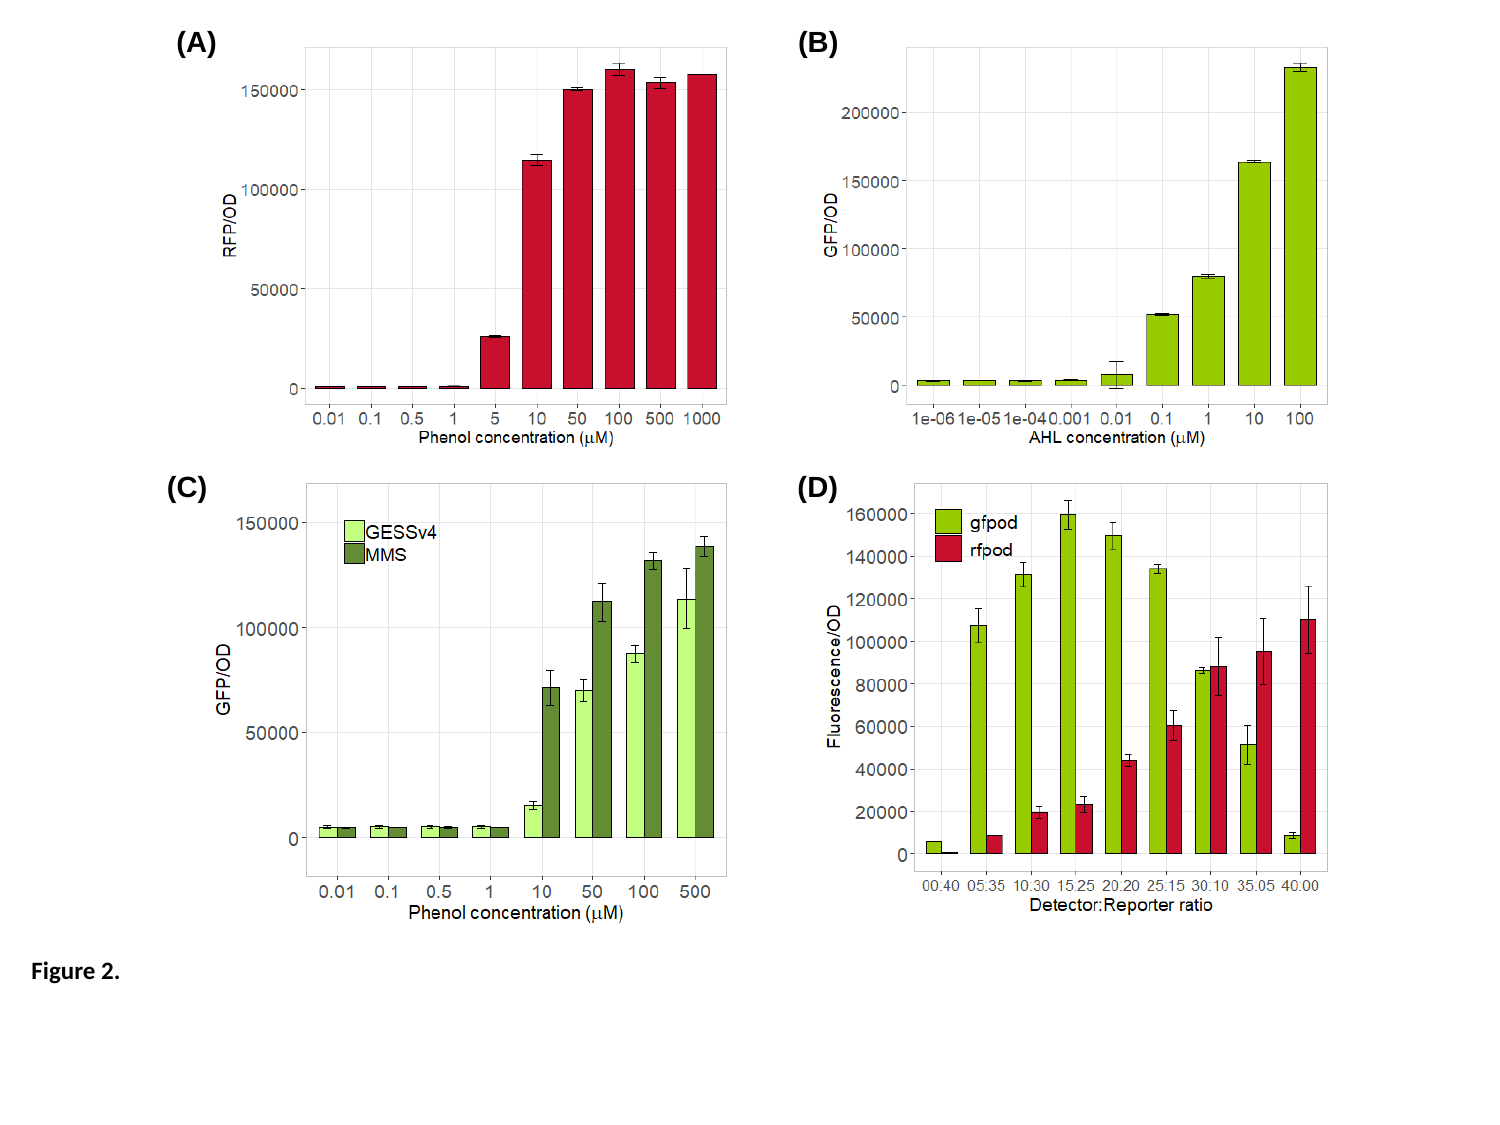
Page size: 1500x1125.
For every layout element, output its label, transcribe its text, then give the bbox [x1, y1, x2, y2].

picture [816, 40, 1334, 455]
text_box (A) [161, 15, 232, 66]
text_box Figure 2. [16, 946, 1475, 992]
picture [215, 40, 734, 455]
picture [207, 476, 733, 932]
text_box (D) [782, 460, 853, 511]
text_box (C) [152, 460, 223, 511]
picture [818, 476, 1334, 920]
text_box (B) [783, 15, 854, 66]
